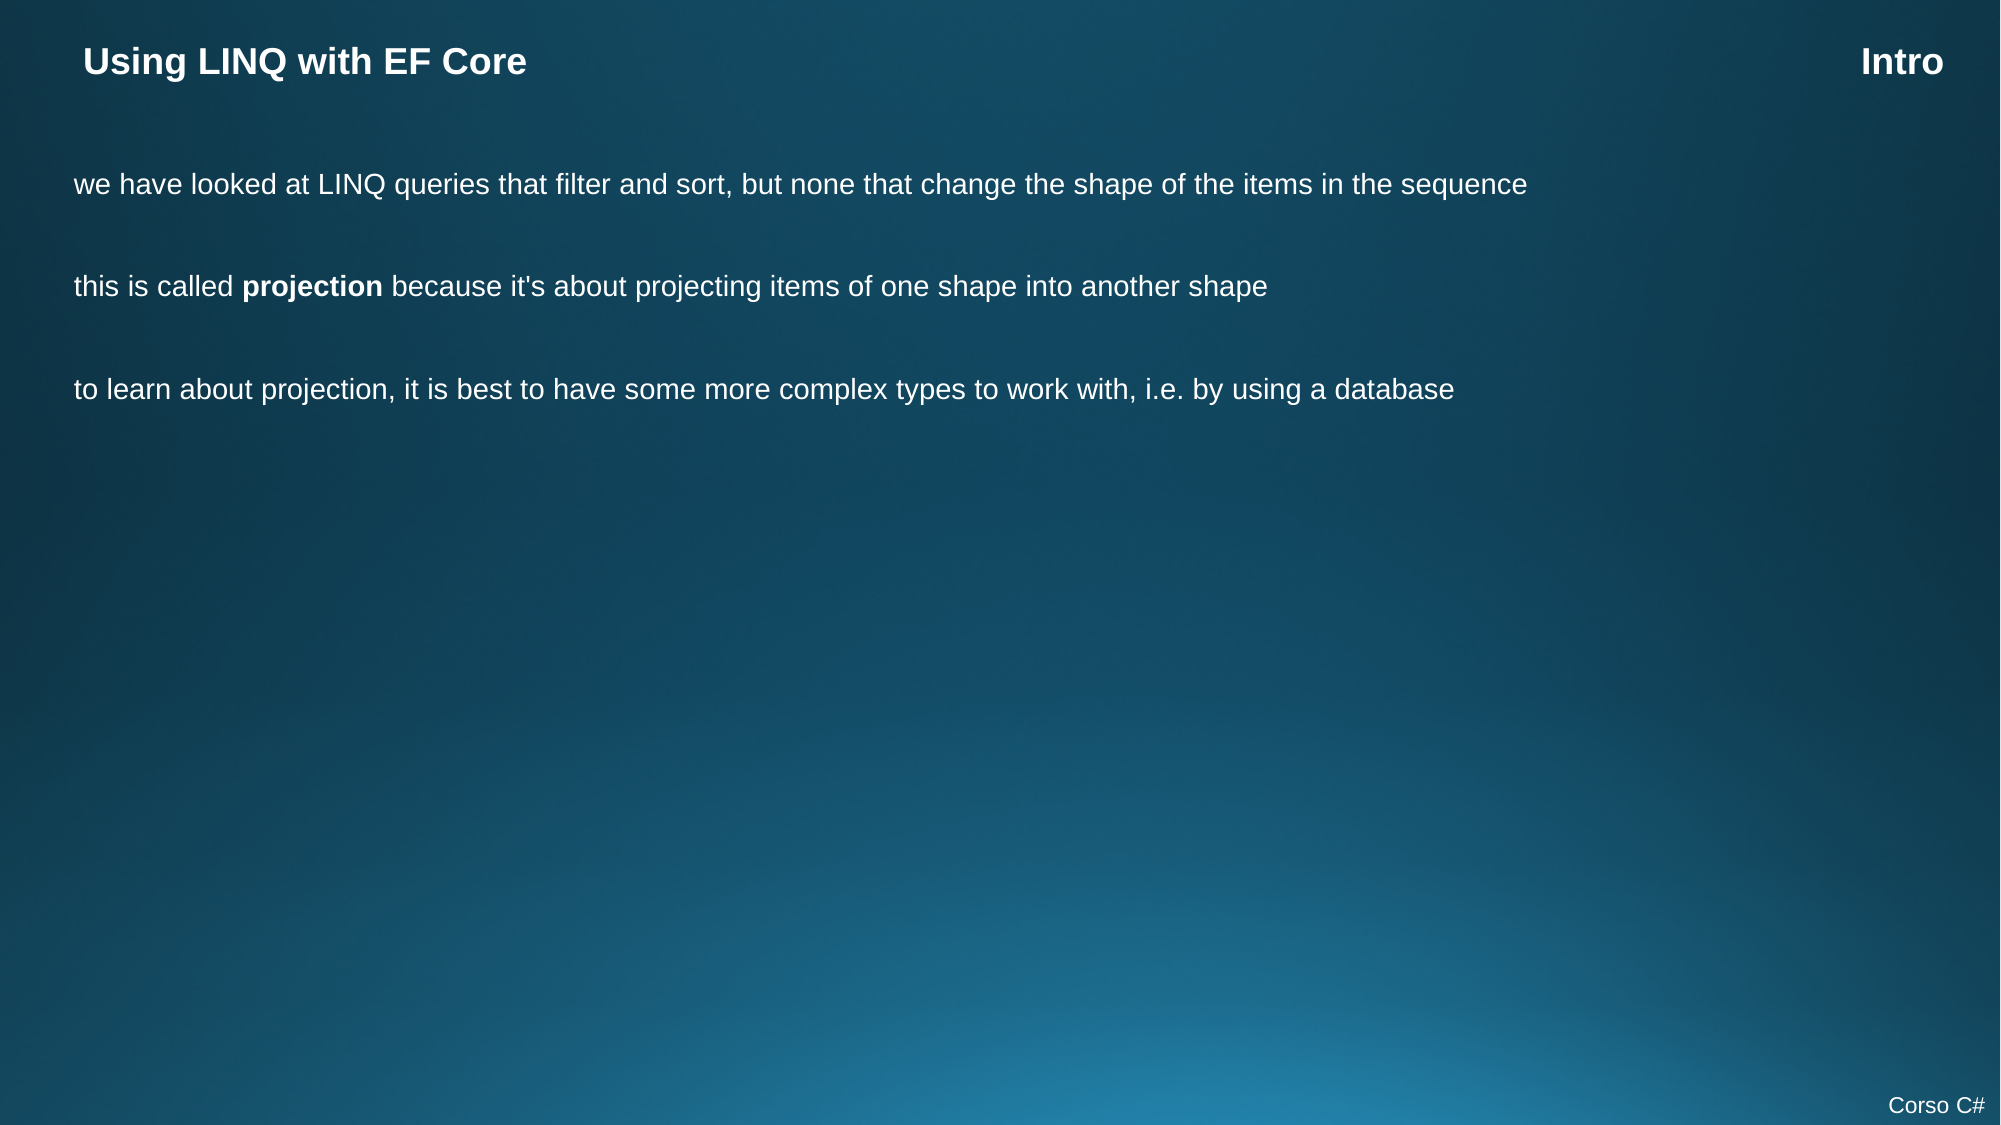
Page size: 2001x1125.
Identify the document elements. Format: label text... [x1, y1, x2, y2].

picture [0, 0, 2001, 1125]
text_box we have looked at LINQ queries that filter and sort, but none that change the shape of the items in the sequence this is called projection because it's about projecting items of one shape into another shape to learn about projection, it is best to have some more complex types to work with, i.e. by using a database [59, 140, 1938, 413]
text_box Using LINQ with EF Core [68, 29, 543, 89]
text_box Intro [877, 29, 1960, 89]
text_box Corso C# [0, 1083, 2000, 1125]
